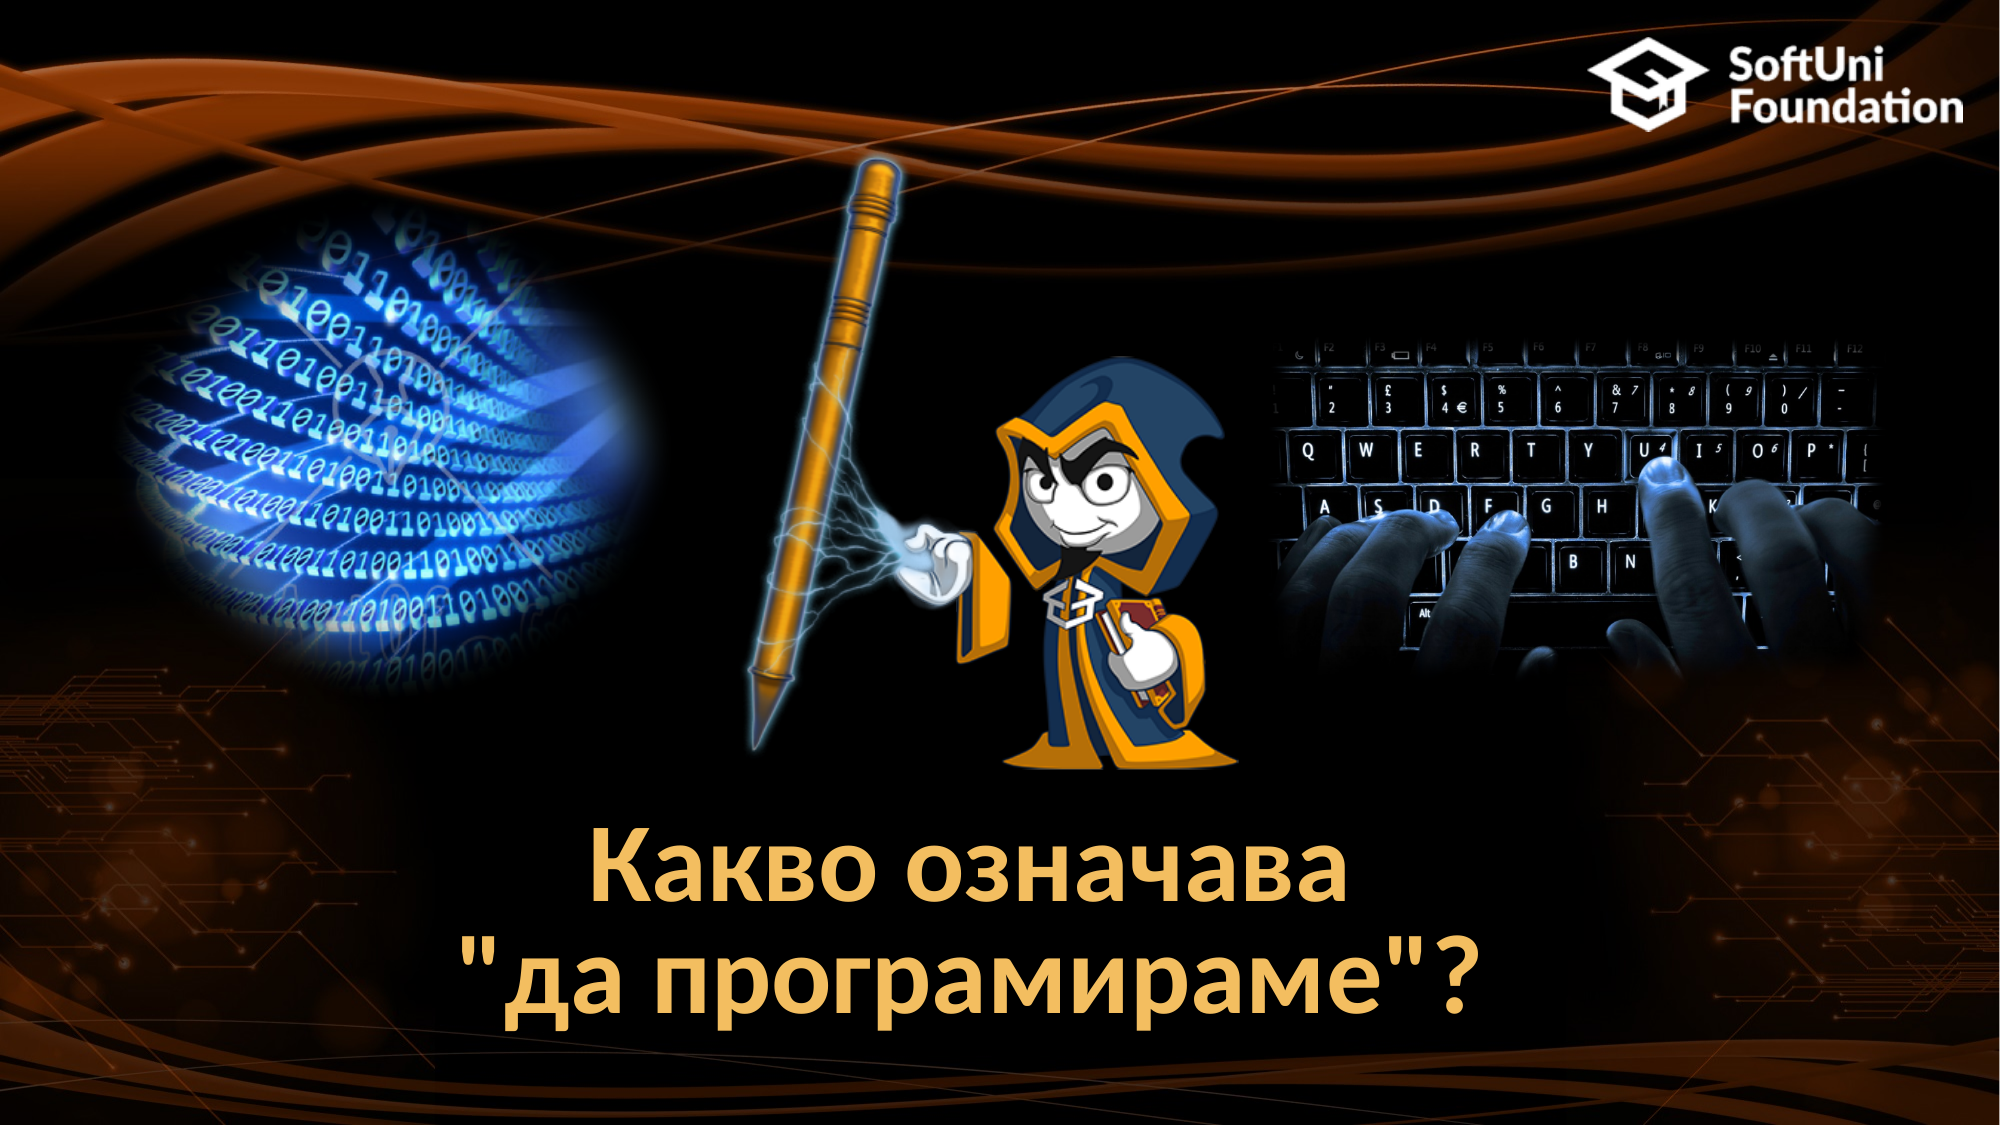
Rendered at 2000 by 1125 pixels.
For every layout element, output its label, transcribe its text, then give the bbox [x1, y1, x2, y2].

picture [0, 0, 2000, 1125]
title Какво означава "да програмираме"? [237, 801, 1704, 1042]
